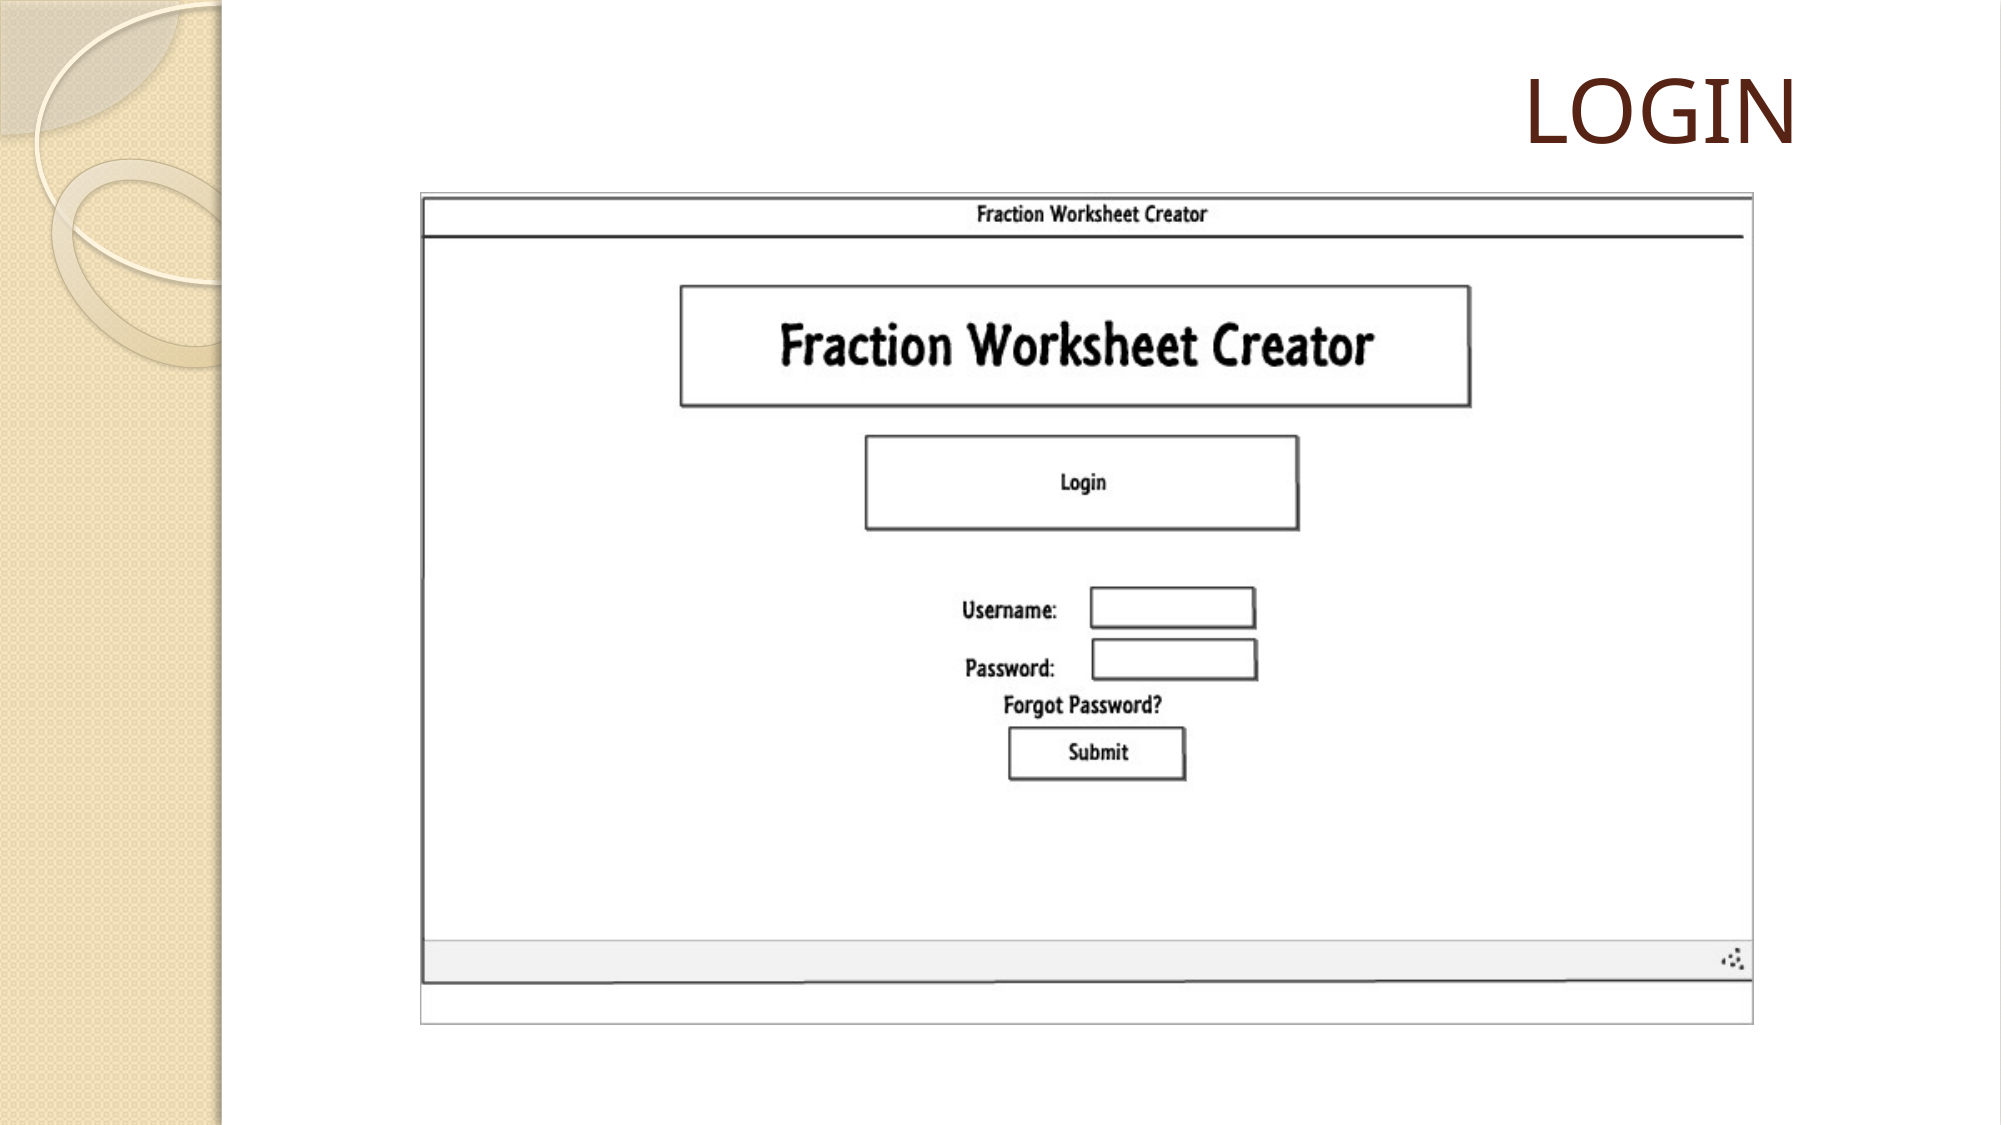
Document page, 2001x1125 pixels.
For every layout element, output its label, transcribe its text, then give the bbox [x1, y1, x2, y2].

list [219, 191, 1955, 1026]
title LOGIN [1507, 36, 1888, 180]
